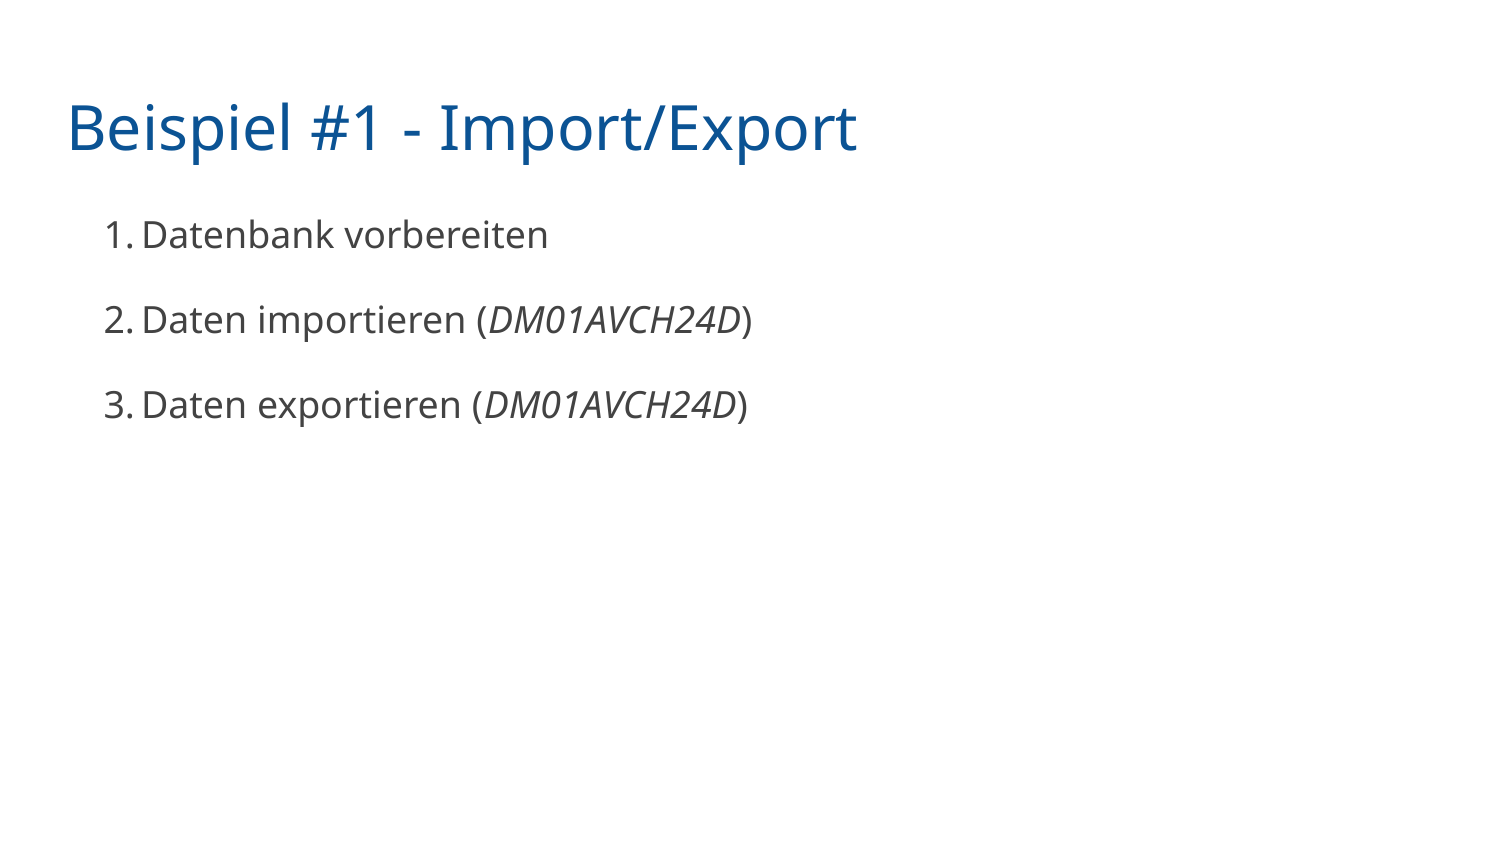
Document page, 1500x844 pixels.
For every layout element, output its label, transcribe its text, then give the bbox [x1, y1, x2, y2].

list Datenbank vorbereiten Daten importieren (DM01AVCH24D) Daten exportieren (DM01AVCH24D) [51, 189, 1449, 750]
title Beispiel #1 - Import/Export [51, 72, 1449, 167]
